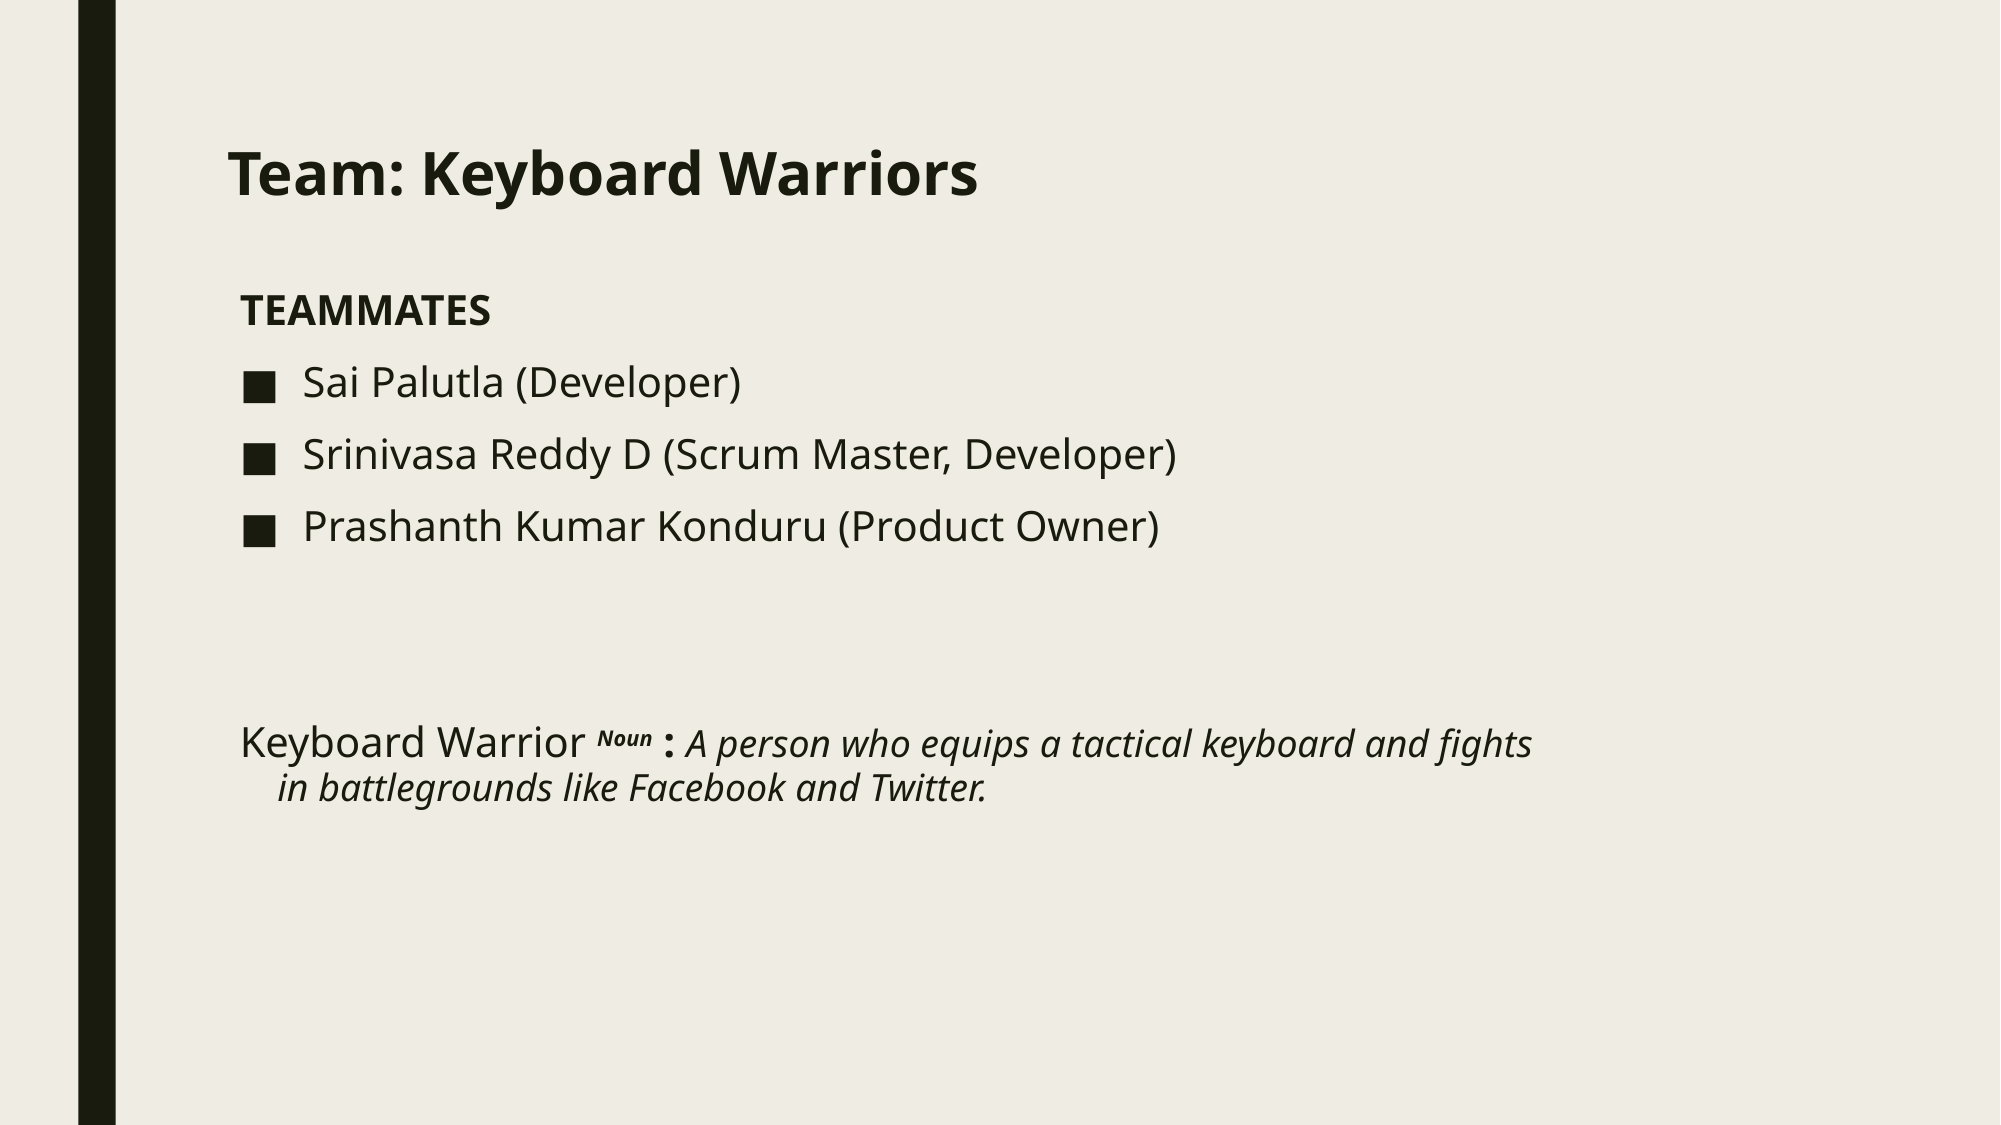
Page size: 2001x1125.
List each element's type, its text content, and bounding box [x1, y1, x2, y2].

list TEAMMATES Sai Palutla (Developer) Srinivasa Reddy D (Scrum Master, Developer) Prashanth Kumar Konduru (Product Owner) Keyboard Warrior Noun : A person who equips a tactical keyboard and fights in battlegrounds like Facebook and Twitter. [225, 280, 1800, 963]
title Team: Keyboard Warriors [212, 48, 1788, 217]
